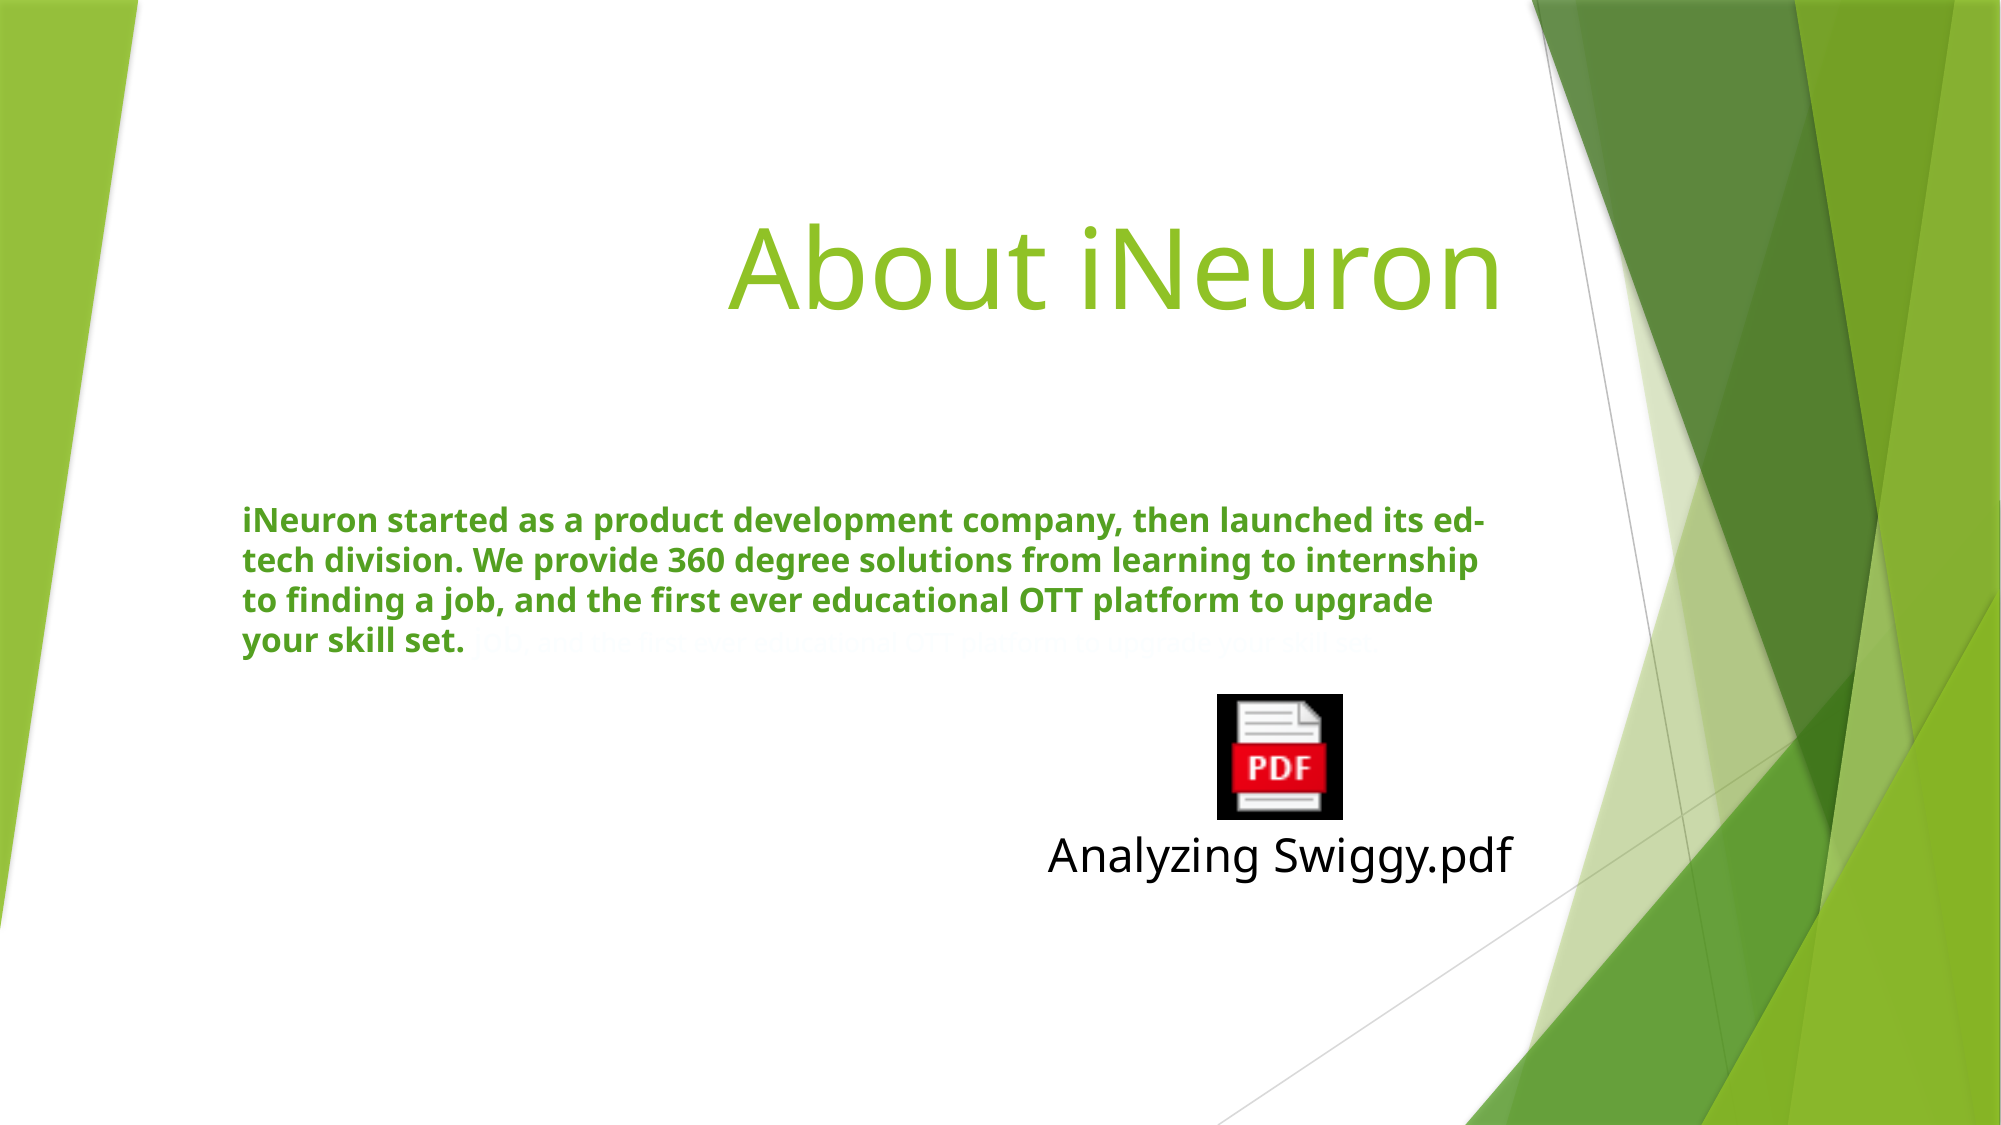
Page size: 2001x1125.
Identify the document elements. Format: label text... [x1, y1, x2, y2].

title About iNeuron [247, 69, 1522, 340]
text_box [999, 694, 1558, 909]
subtitle iNeuron started as a product development company, then launched its ed-tech division. We provide 360 degree solutions from learning to internship to finding a job, and the first ever educational OTT platform to upgrade your skill set. job, and the first ever educational OTT platform to upgrade your skill set. [227, 490, 1502, 671]
